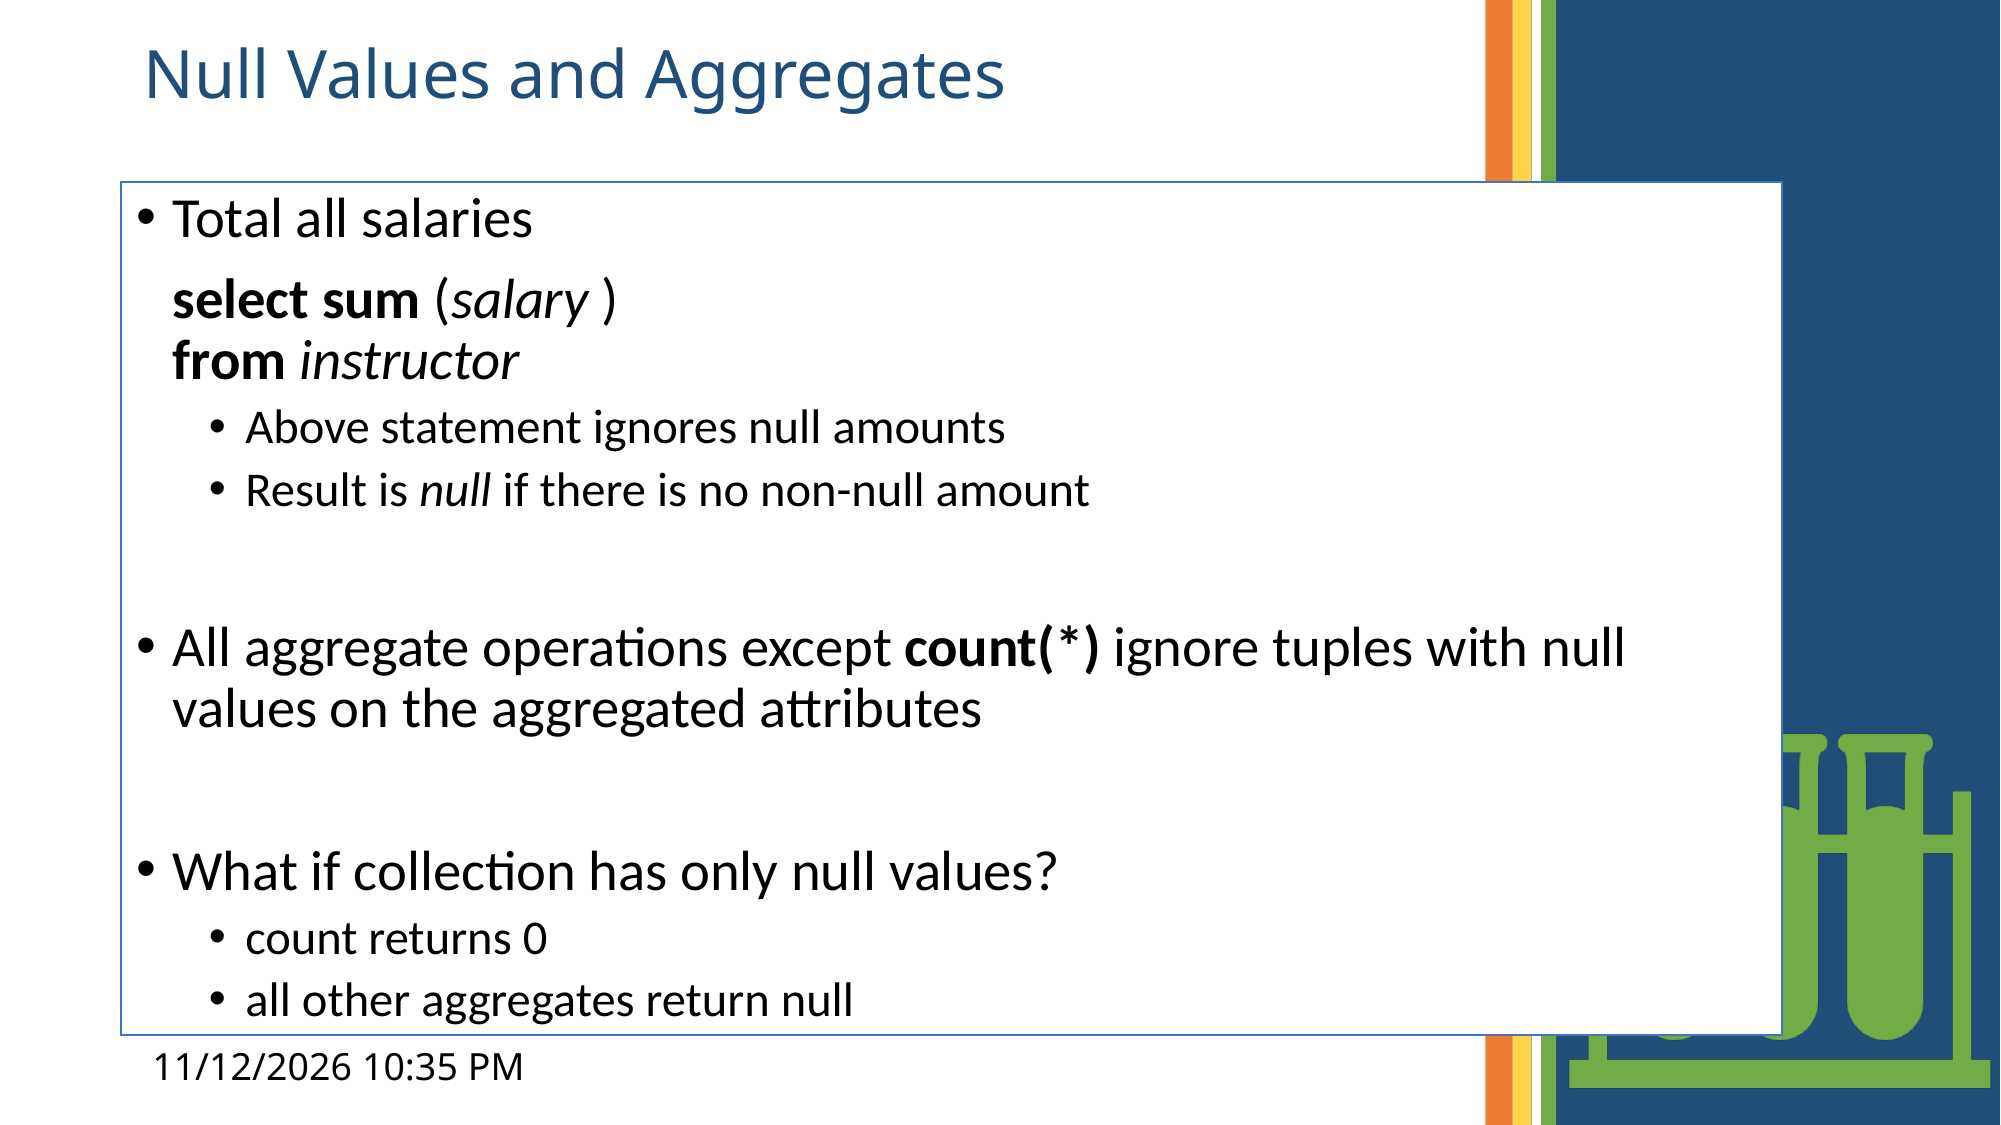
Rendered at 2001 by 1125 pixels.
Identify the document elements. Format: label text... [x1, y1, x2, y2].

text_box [1485, 0, 2000, 1125]
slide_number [137, 1036, 588, 1096]
title Null Values and Aggregates [128, 29, 1485, 125]
text_box Total all salaries select sum (salary ) from instructor Above statement ignores null amounts Result is null if there is no non-null amount All aggregate operations except count(*) ignore tuples with null values on the aggregated attributes What if collection has only null values? count returns 0 all other aggregates return null [120, 181, 1485, 1036]
